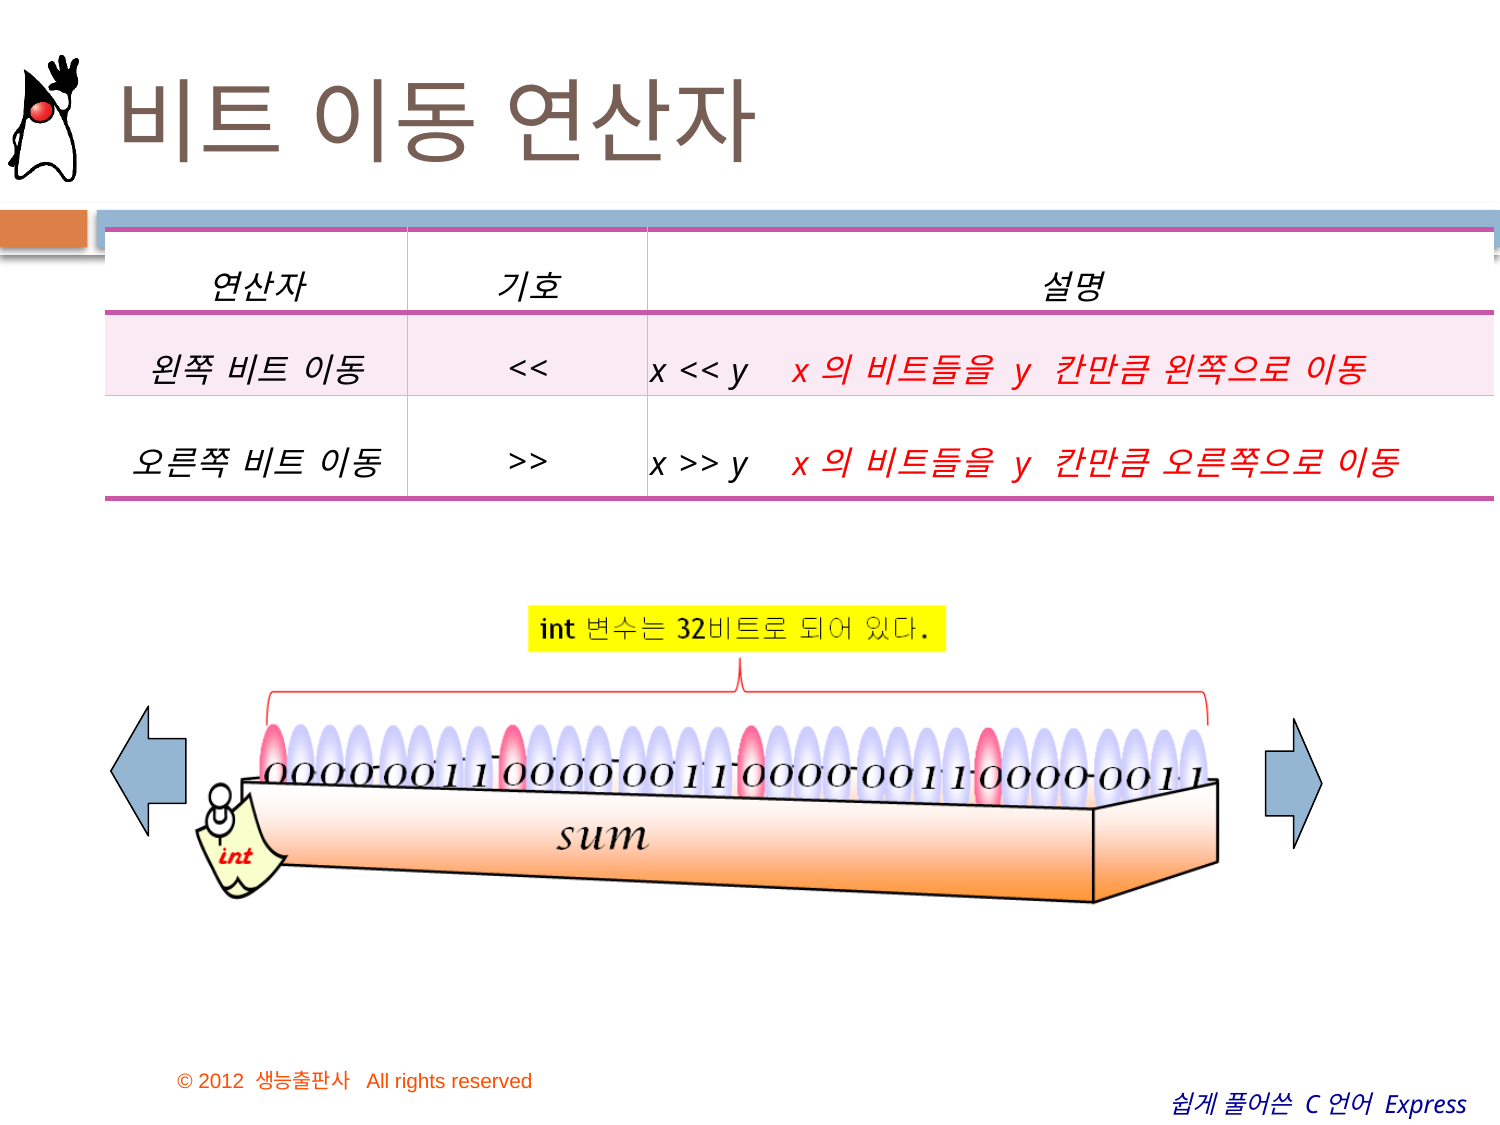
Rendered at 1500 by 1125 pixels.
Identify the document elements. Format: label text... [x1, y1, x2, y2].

picture [185, 594, 1266, 914]
table_cell 오른쪽 비트 이동 [105, 396, 407, 496]
table_header 연산자 [105, 232, 407, 310]
text_box [1269, 718, 1322, 849]
table_header 기호 [408, 232, 647, 310]
table_cell << [408, 315, 647, 395]
picture [8, 55, 79, 182]
title 비트 이동 연산자 [100, 37, 1438, 200]
table_cell >> [408, 396, 647, 496]
text_box [110, 706, 179, 836]
table_header 설명 [648, 232, 1494, 310]
table_cell x >> y x의 비트들을 y 칸만큼 오른쪽으로 이동 [648, 396, 1494, 496]
table_cell x << y x의 비트들을 y 칸만큼 왼쪽으로 이동 [648, 315, 1494, 395]
table_cell 왼쪽 비트 이동 [105, 315, 407, 395]
